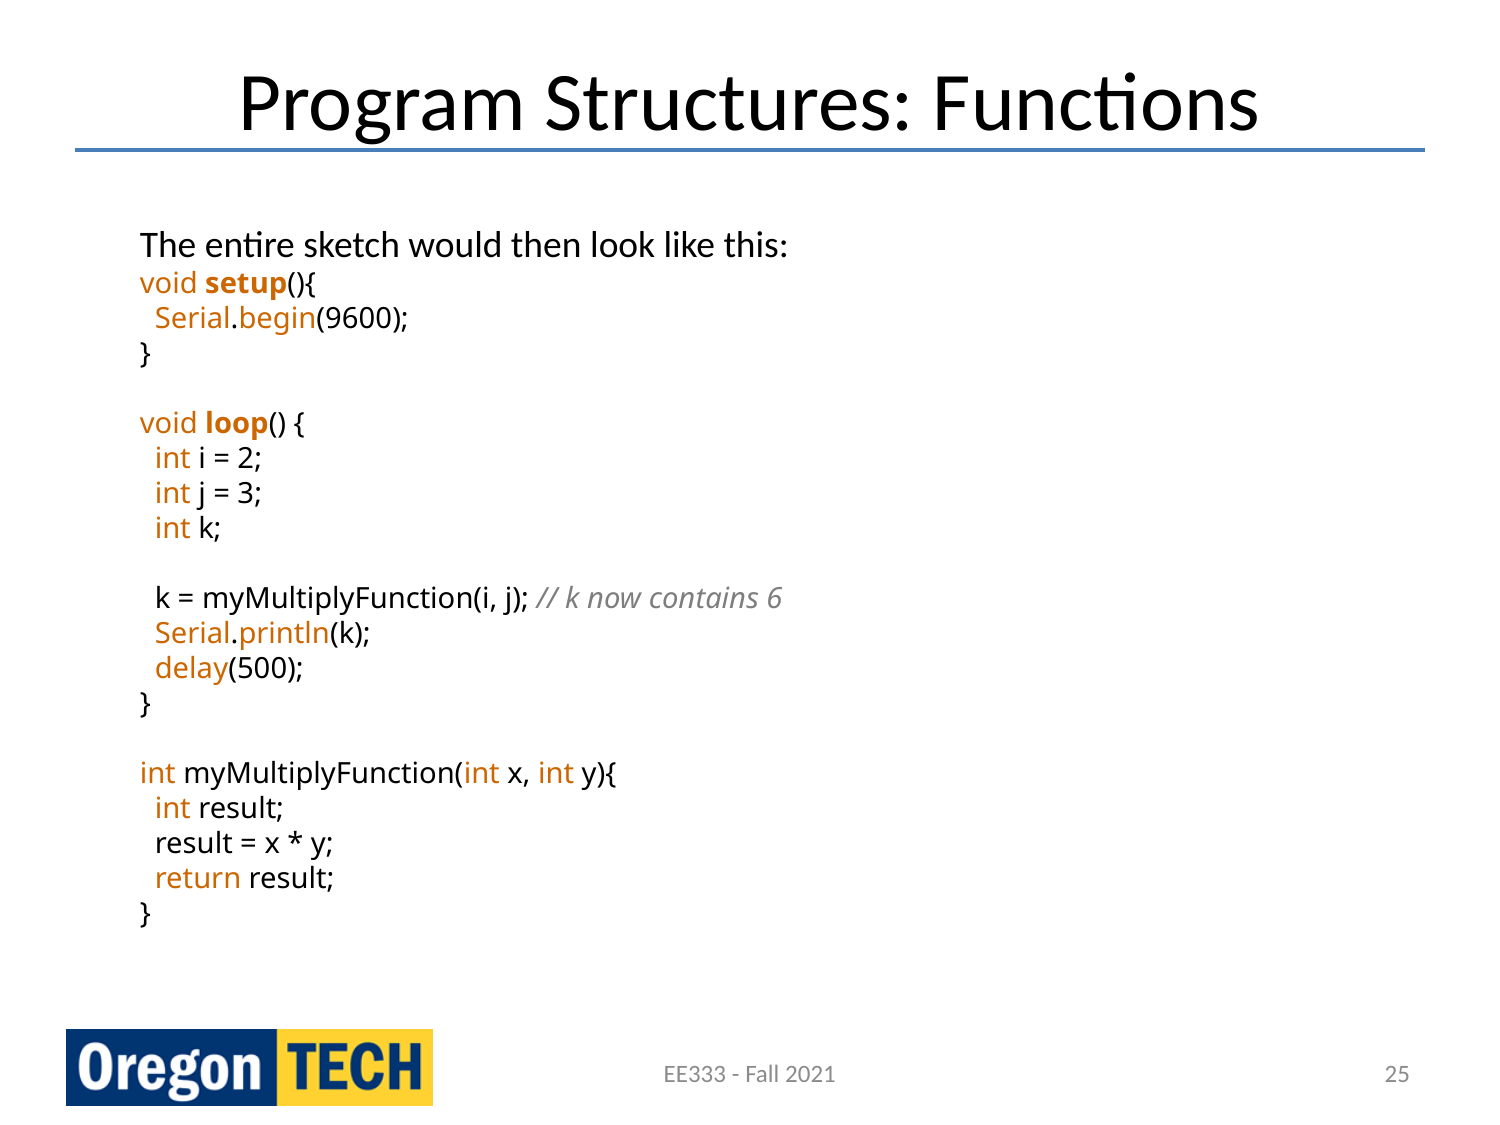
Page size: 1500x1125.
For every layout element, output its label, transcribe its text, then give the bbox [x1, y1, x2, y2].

picture [66, 1029, 433, 1106]
title Program Structures: Functions [75, 45, 1425, 150]
text_box The entire sketch would then look like this: void setup(){ Serial.begin(9600); } void loop() { int i = 2; int j = 3; int k; k = myMultiplyFunction(i, j); // k now contains 6 Serial.println(k); delay(500); } int myMultiplyFunction(int x, int y){ int result; result = x * y; return result; } [124, 212, 1338, 1007]
footer EE333 - Fall 2021 [512, 1042, 988, 1103]
slide_number 25 [1074, 1042, 1425, 1103]
